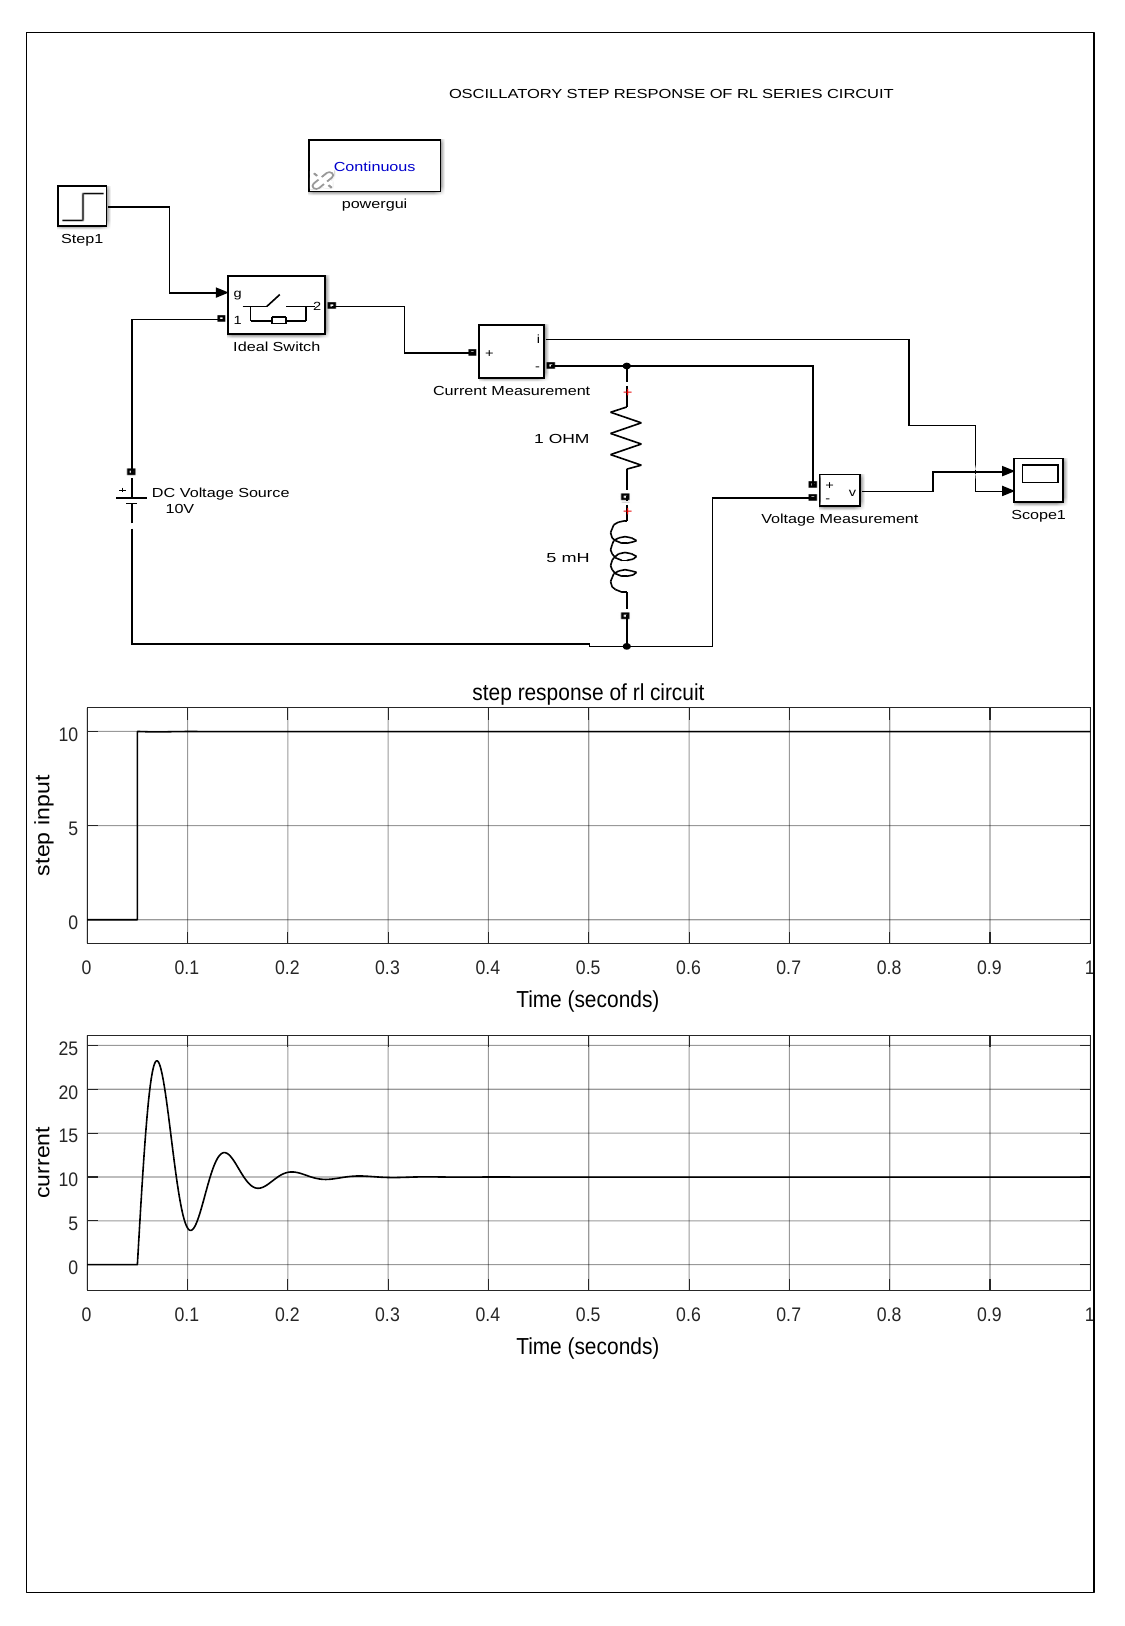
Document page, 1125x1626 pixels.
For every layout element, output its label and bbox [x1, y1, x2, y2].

text_box [25, 1374, 1096, 1594]
picture [40, 74, 1076, 659]
picture [20, 670, 1114, 1367]
text_box [25, 31, 1096, 669]
